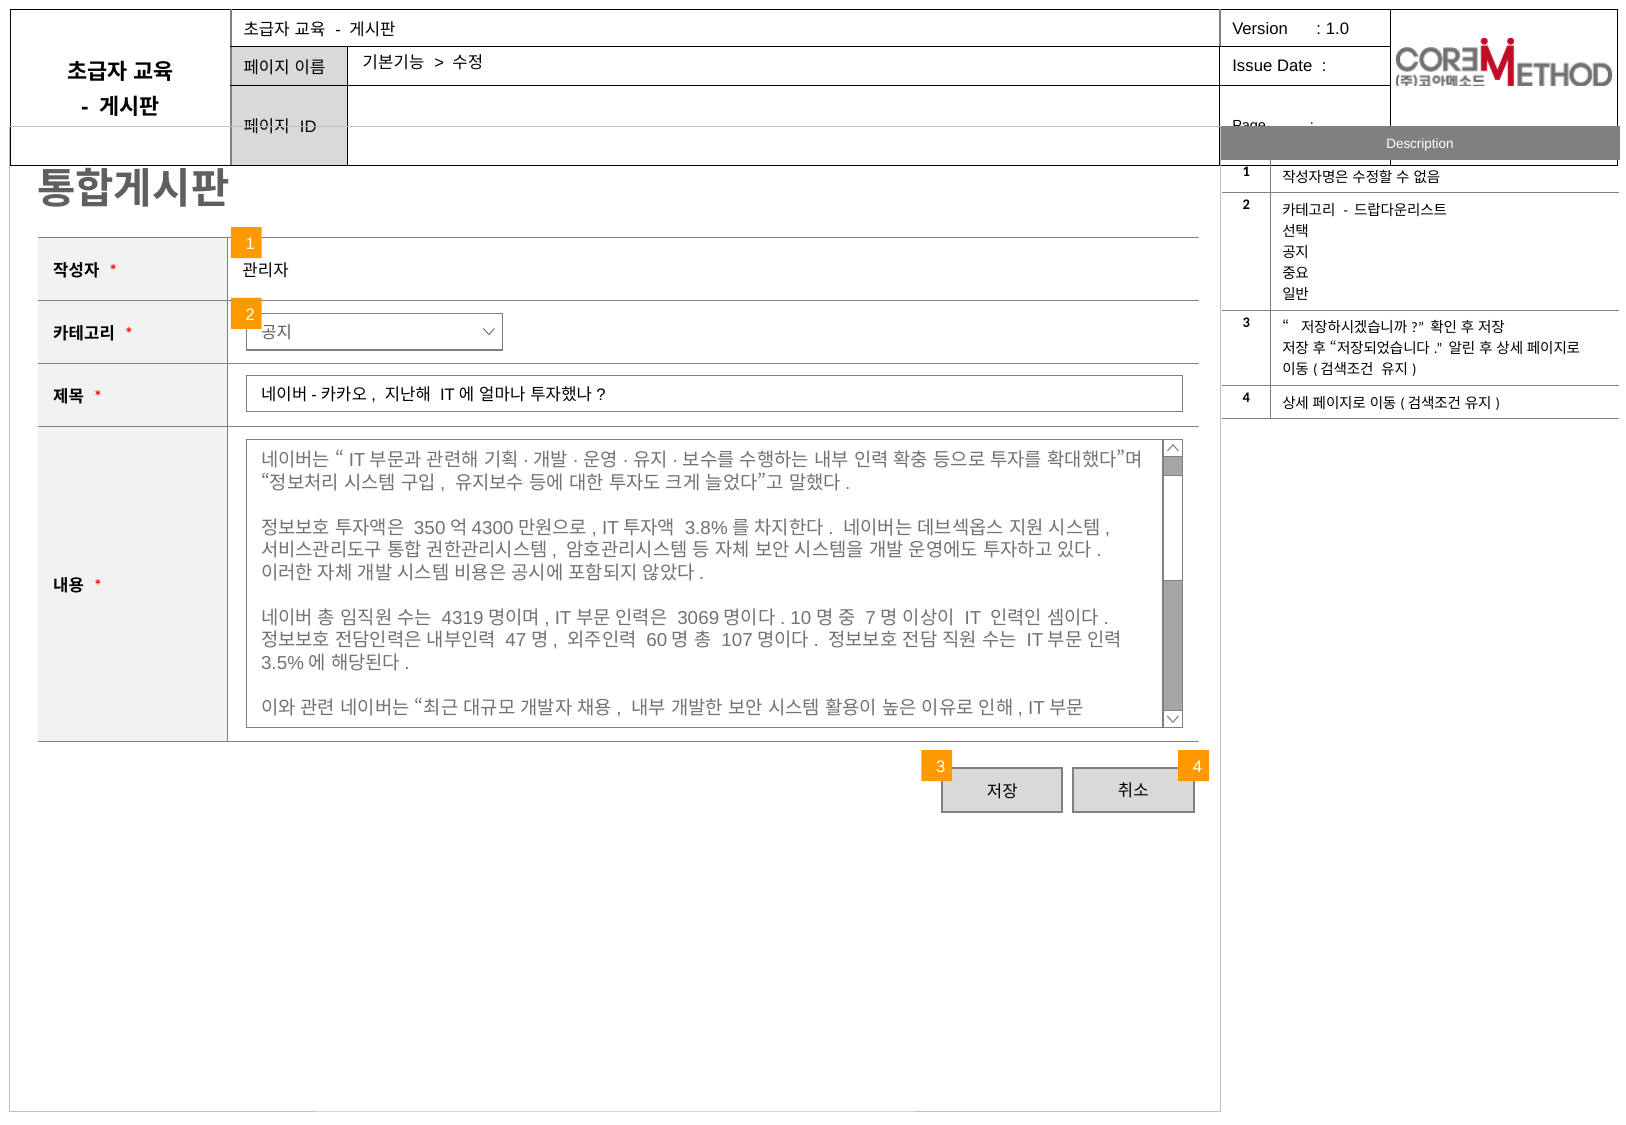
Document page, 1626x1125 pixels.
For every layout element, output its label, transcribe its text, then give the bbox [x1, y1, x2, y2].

table_cell [228, 427, 1199, 741]
table_header 작성자명은 수정할 수 없음 [1271, 160, 1619, 192]
table_cell 카테고리 - 드랍다운리스트 선택 공지 중요 일반 [1271, 193, 1619, 310]
text_box 기본기능 > 수정 [347, 43, 1218, 81]
table_cell 4 [1222, 386, 1270, 418]
table_cell 2 [1222, 193, 1270, 310]
text_box 통합게시판 [24, 170, 1218, 204]
picture [1396, 38, 1612, 87]
table_cell “저장하시겠습니까?” 확인 후 저장 저장 후 “저장되었습니다.” 알린 후 상세 페이지로 이동(검색조건 유지) [1271, 311, 1619, 385]
text_box 취소 [1072, 767, 1195, 813]
text_box 3 [920, 749, 953, 782]
text_box 저장 [941, 767, 1063, 813]
text_box 4 [1177, 749, 1210, 782]
table_cell 상세 페이지로 이동(검색조건 유지) [1271, 386, 1619, 418]
table_header 1 [1222, 160, 1270, 192]
table_header 관리자 [228, 238, 1199, 300]
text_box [246, 313, 503, 351]
table_cell 3 [1222, 311, 1270, 385]
table_cell 제목 * [38, 364, 227, 426]
table_cell 내용 * [38, 427, 227, 741]
text_box 네이버-카카오, 지난해 IT에 얼마나 투자했나? [245, 374, 1184, 413]
table_cell [228, 364, 1199, 426]
text_box 2 [230, 297, 263, 330]
table_header 작성자 * [38, 238, 227, 300]
table_cell 카테고리 * [38, 301, 227, 363]
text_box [246, 439, 1183, 728]
text_box 1 [230, 226, 263, 259]
table_cell [228, 301, 1199, 363]
